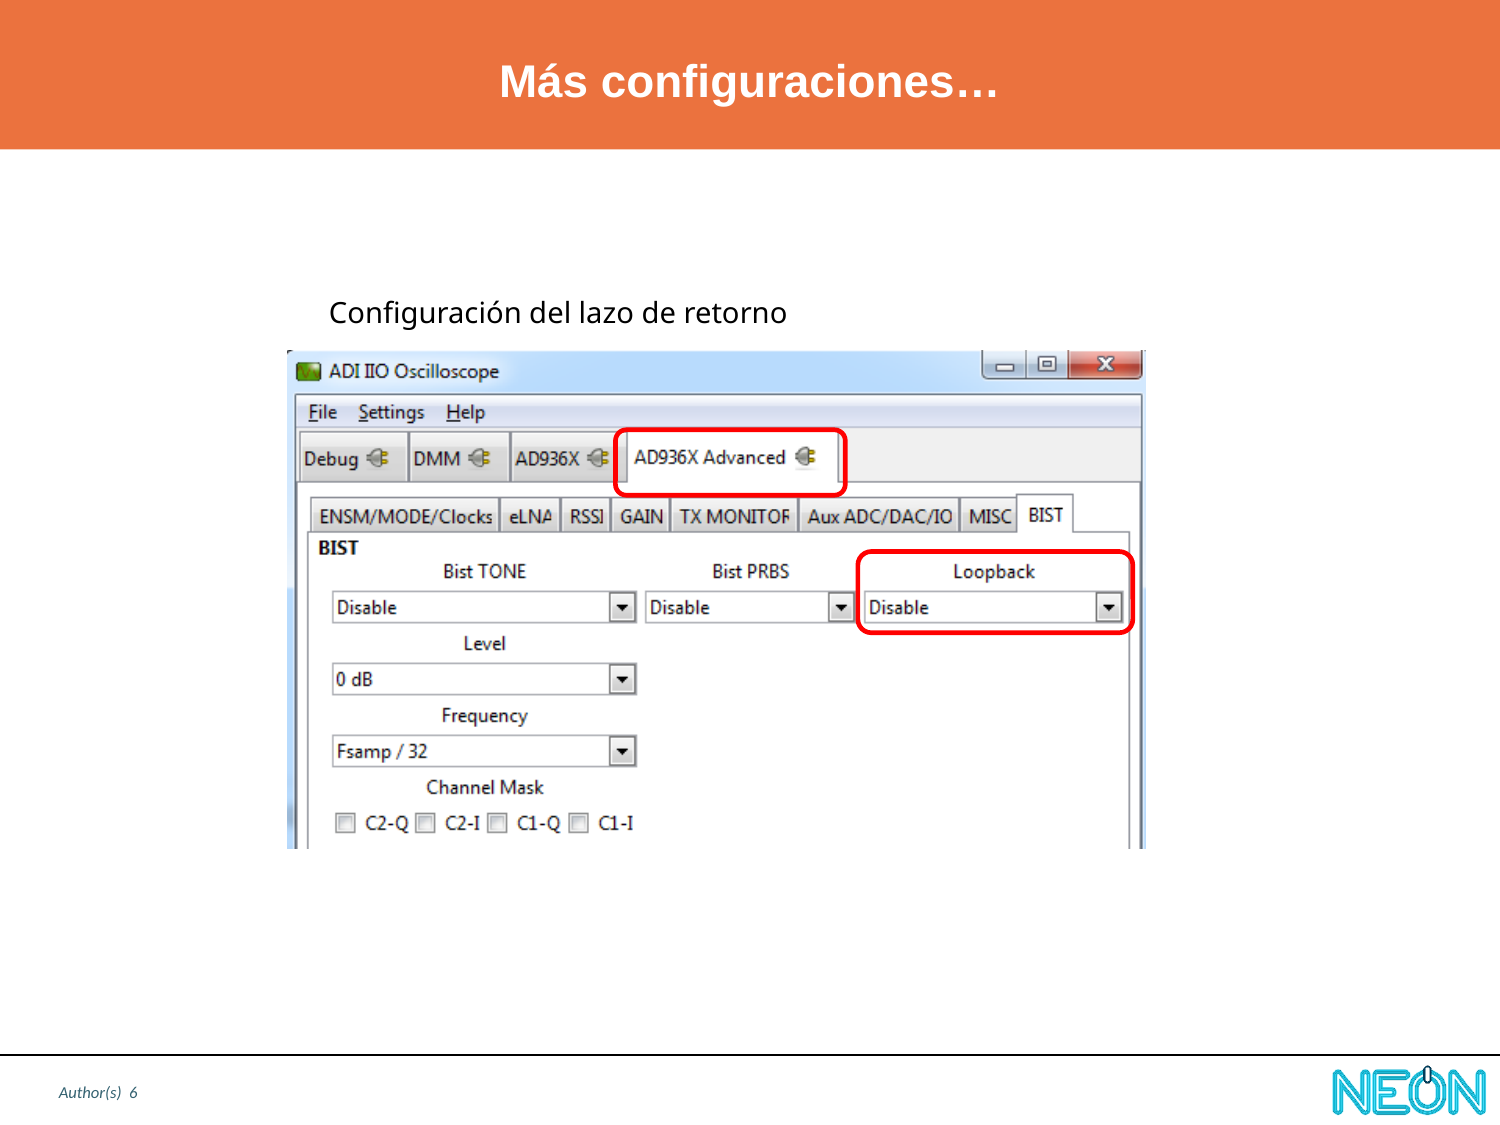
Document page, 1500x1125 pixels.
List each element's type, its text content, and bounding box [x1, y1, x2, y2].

picture [287, 349, 1146, 849]
picture [1318, 1059, 1500, 1125]
text_box Configuración del lazo de retorno [314, 279, 936, 345]
title Más configuraciones… [0, 0, 1500, 150]
